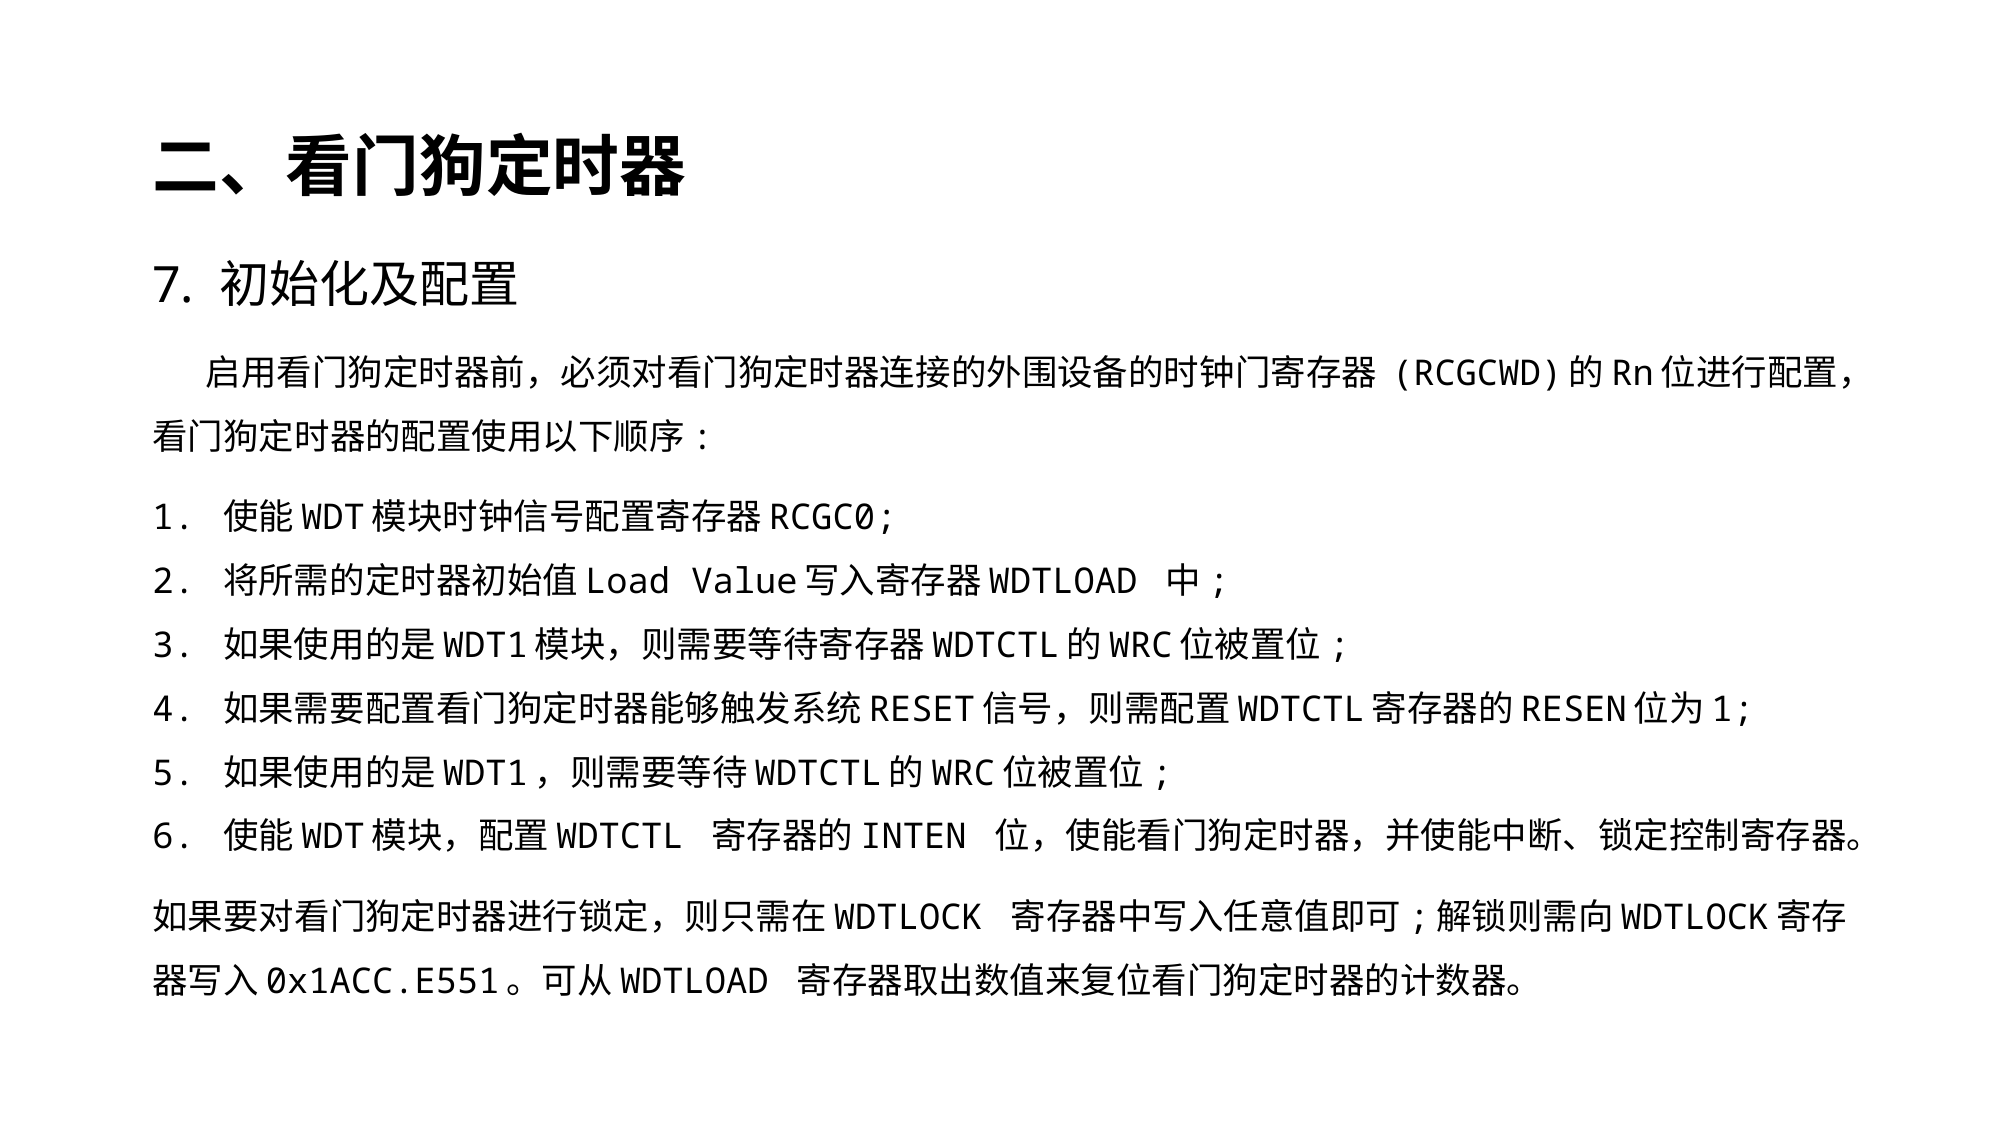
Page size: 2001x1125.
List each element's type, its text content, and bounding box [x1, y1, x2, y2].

title 二、看门狗定时器 [137, 59, 1863, 278]
text_box 7. 初始化及配置 [137, 245, 886, 321]
list 启用看门狗定时器前，必须对看门狗定时器连接的外围设备的时钟门寄存器 (RCGCWD)的Rn位进行配置，看门狗定时器的配置使用以下顺序: 1. 使能WDT模块时钟信号配置寄存器RCGC0; 2. 将所需的定时器初始值Load Value写入寄存器WDTLOAD 中; 3. 如果使用的是WDT1模块，则需要等待寄存器WDTCTL的WRC位被置位; 4. 如果需要配置看门狗定时器能够触发系统RESET信号，则需配置WDTCTL寄存器的RESEN位为1; 5. 如果使用的是WDT1，则需要等待WDTCTL的WRC位被置位; 6. 使能WDT模块，配置WDTCTL 寄存器的INTEN 位，使能看门狗定时器，并使能中断、锁定控制寄存器。 如果要对看门狗定时器进行锁定，则只需在WDTLOCK 寄存器中写入任意值即可;解锁则需向WDTLOCK寄存器写入0x1ACC.E551。可从WDTLOAD 寄存器取出数值来复位看门狗定时器的计数器。 [137, 321, 1863, 1065]
